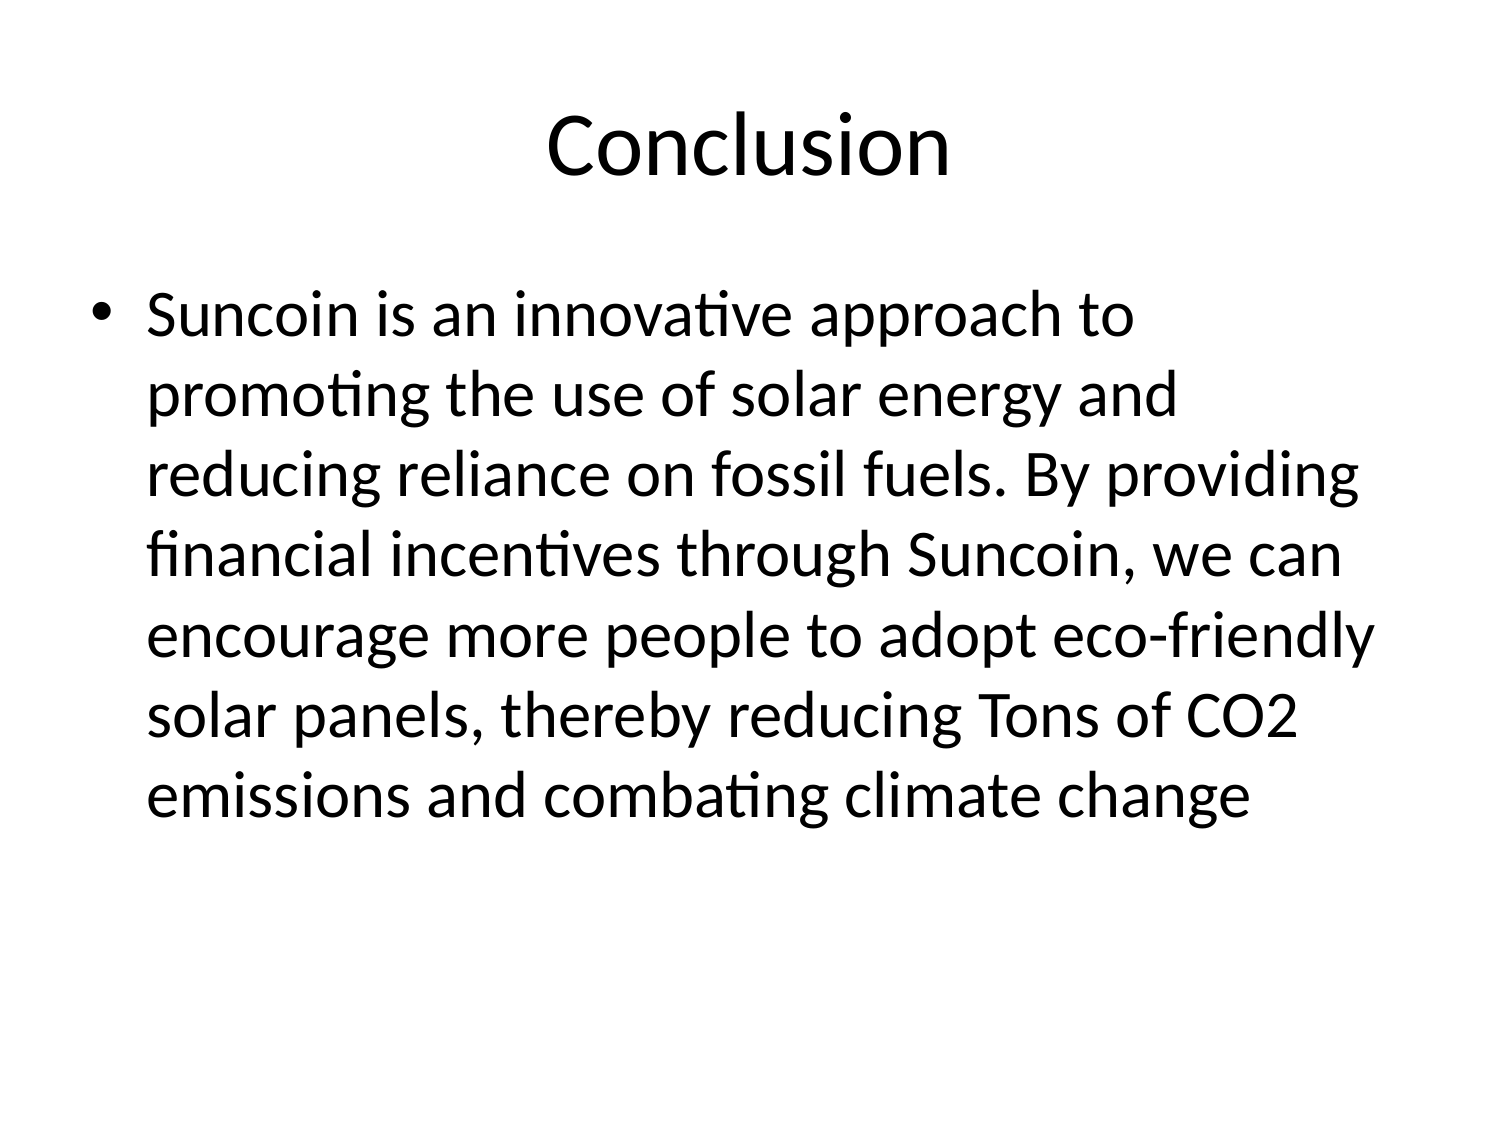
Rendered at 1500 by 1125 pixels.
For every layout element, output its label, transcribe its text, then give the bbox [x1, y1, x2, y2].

title Conclusion [75, 45, 1425, 233]
list Suncoin is an innovative approach to promoting the use of solar energy and reducing reliance on fossil fuels. By providing financial incentives through Suncoin, we can encourage more people to adopt eco-friendly solar panels, thereby reducing Tons of CO2 emissions and combating climate change [75, 262, 1425, 1005]
